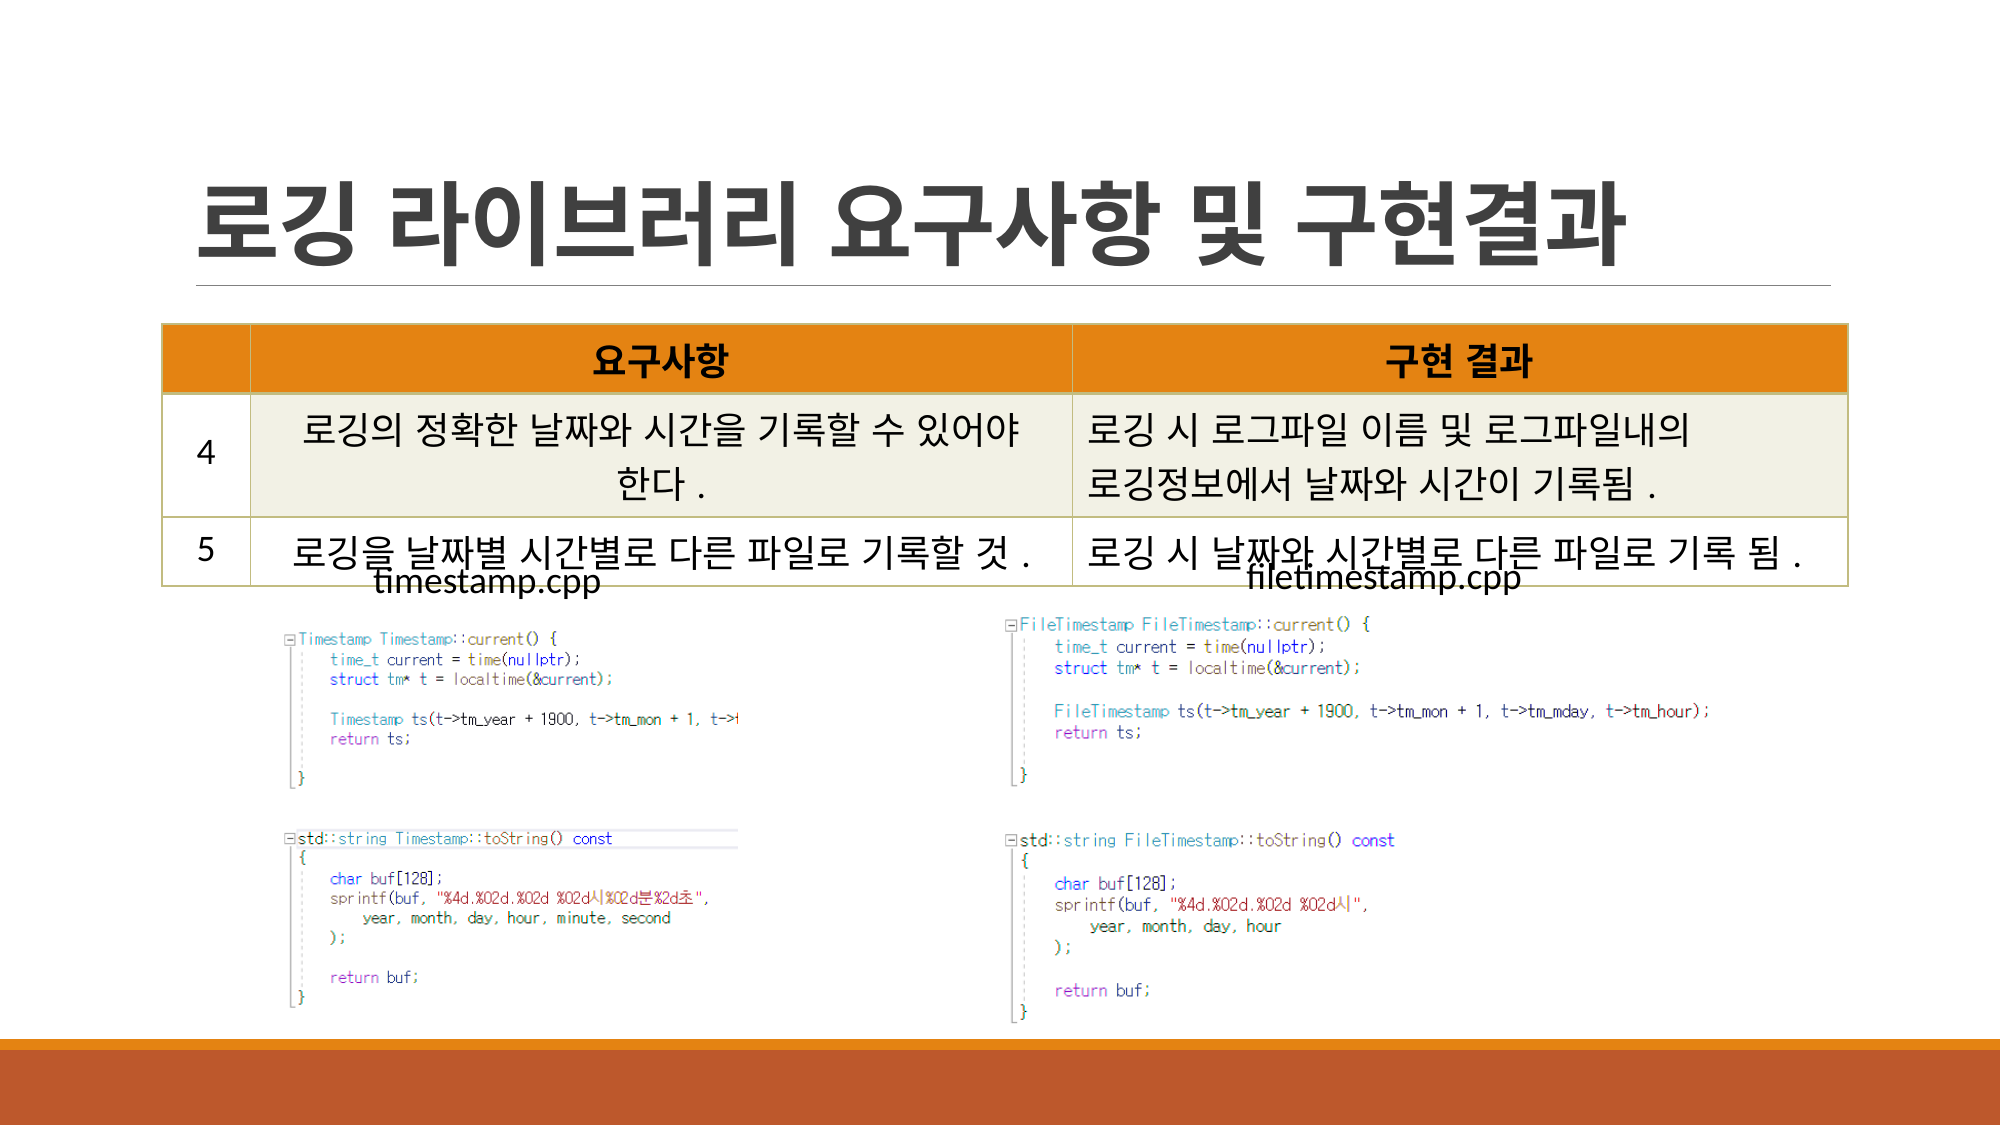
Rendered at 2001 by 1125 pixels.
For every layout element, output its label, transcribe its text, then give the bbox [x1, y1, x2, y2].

title 로깅 라이브러리 요구사항 및 구현결과 [180, 47, 1830, 285]
table_cell 로깅의 정확한 날짜와 시간을 기록할 수 있어야 한다. [251, 395, 1072, 516]
table_header 요구사항 [251, 325, 1072, 392]
table_header [163, 325, 250, 392]
table_cell 로깅 시 로그파일 이름 및 로그파일내의 로깅정보에서 날짜와 시간이 기록됨. [1073, 395, 1847, 516]
picture [1004, 604, 1717, 1032]
table_header 구현 결과 [1073, 325, 1847, 392]
text_box filetimestamp.cpp [1231, 544, 1537, 601]
table_cell 로깅을 날짜별 시간별로 다른 파일로 기록할 것. [251, 518, 1072, 585]
text_box timestamp.cpp [358, 548, 617, 609]
table_cell 로깅 시 날짜와 시간별로 다른 파일로 기록 됨. [1073, 518, 1847, 585]
table_cell 4 [163, 395, 250, 516]
picture [277, 617, 739, 1018]
table_cell 5 [163, 518, 250, 585]
